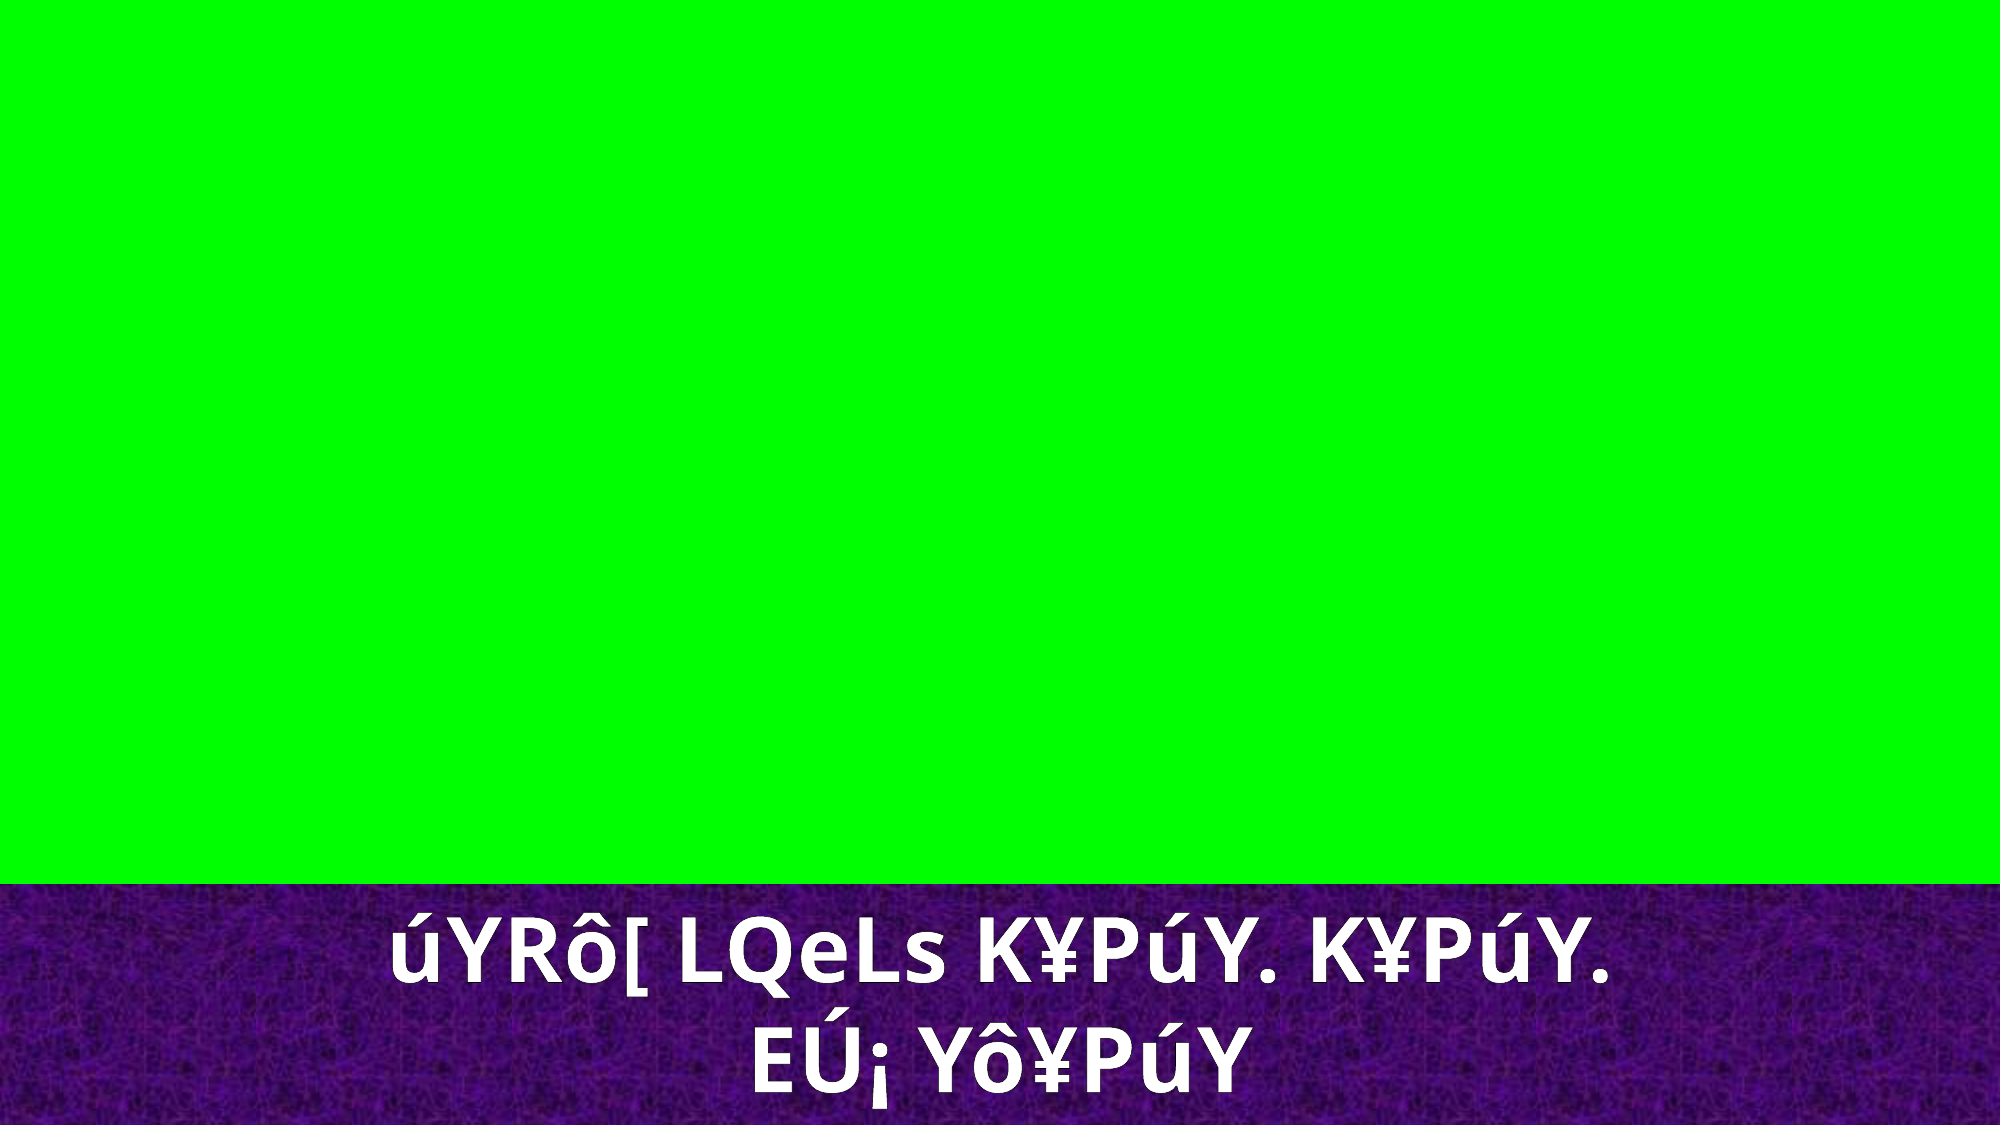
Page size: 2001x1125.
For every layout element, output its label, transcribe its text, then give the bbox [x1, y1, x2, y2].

text_box úYRô[ LQeLs K¥PúY. K¥PúY. EÚ¡ Yô¥PúY [296, 883, 1704, 1119]
text_box [0, 884, 2000, 1125]
